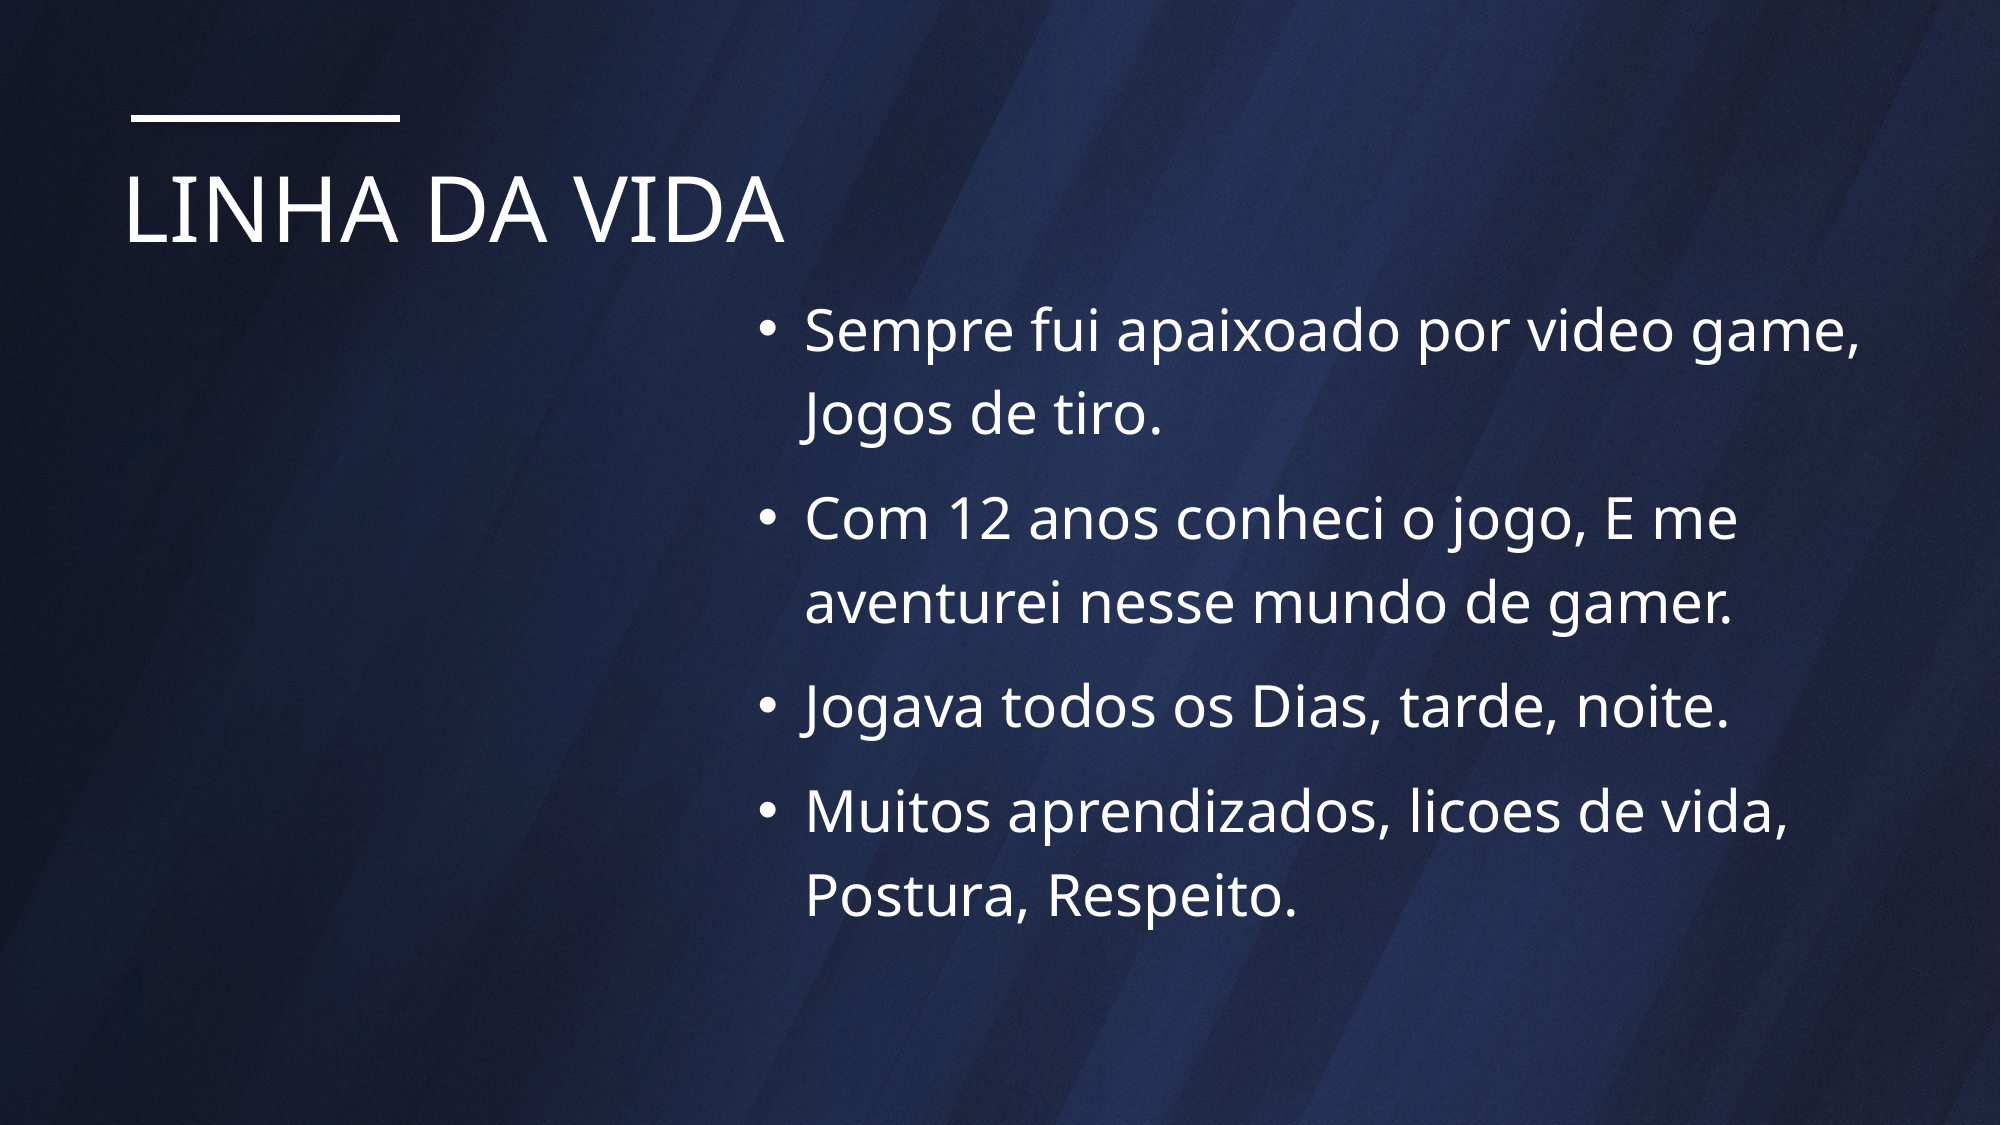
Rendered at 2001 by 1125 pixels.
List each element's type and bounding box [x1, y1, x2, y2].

list [0, 0, 2000, 1125]
